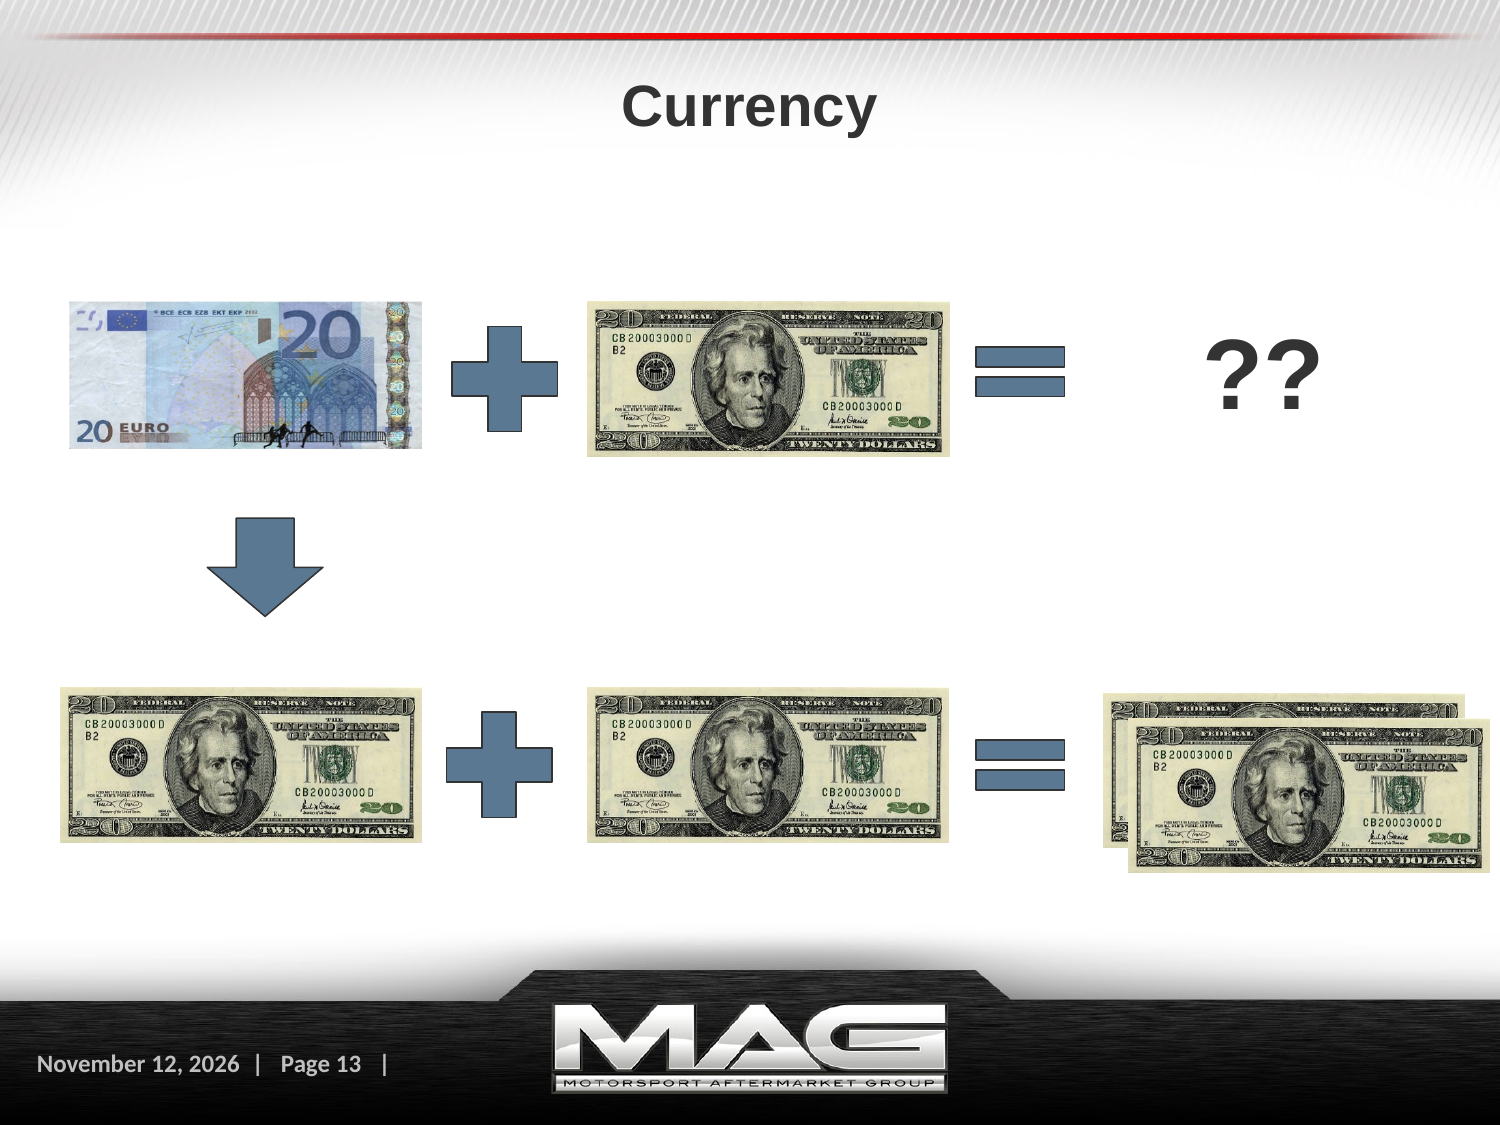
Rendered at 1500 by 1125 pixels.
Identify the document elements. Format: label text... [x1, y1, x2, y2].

text_box [976, 769, 1065, 790]
text_box [976, 740, 1065, 760]
picture [587, 687, 950, 843]
text_box [976, 346, 1065, 367]
text_box [207, 518, 323, 617]
title Currency [75, 60, 1425, 211]
picture [0, 912, 1500, 1125]
text_box [452, 326, 558, 432]
picture [60, 687, 423, 843]
picture [1103, 692, 1491, 873]
picture [587, 301, 950, 457]
text_box [446, 712, 552, 818]
text_box ?? [1187, 301, 1340, 437]
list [69, 301, 423, 449]
text_box [976, 376, 1065, 397]
picture [0, 0, 1500, 229]
